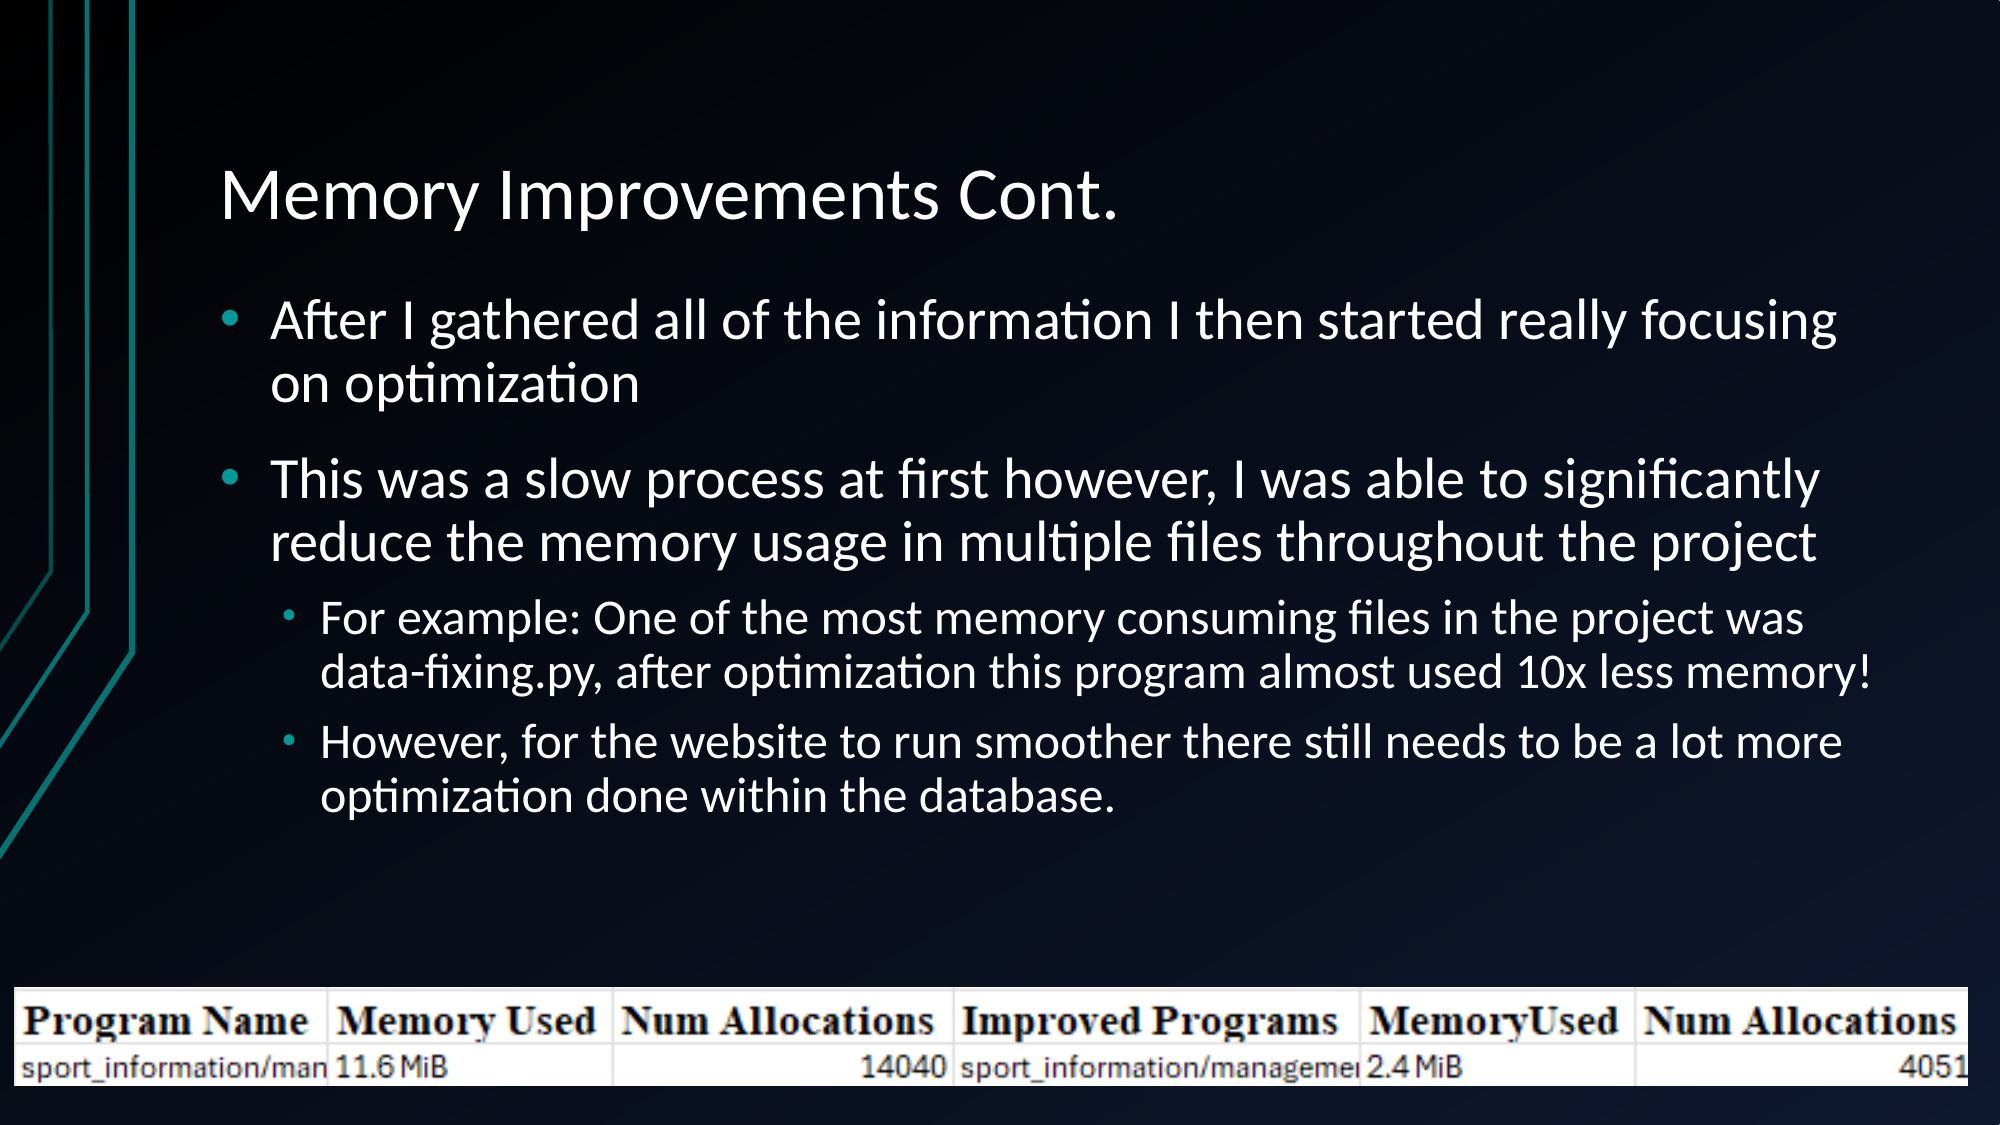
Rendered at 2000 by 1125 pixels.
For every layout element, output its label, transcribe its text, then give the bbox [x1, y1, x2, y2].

title Memory Improvements Cont. [199, 45, 1900, 246]
list After I gathered all of the information I then started really focusing on optimization This was a slow process at first however, I was able to significantly reduce the memory usage in multiple files throughout the project For example: One of the most memory consuming files in the project was data-fixing.py, after optimization this program almost used 10x less memory! However, for the website to run smoother there still needs to be a lot more optimization done within the database. [199, 279, 1900, 985]
picture [13, 987, 1969, 1087]
